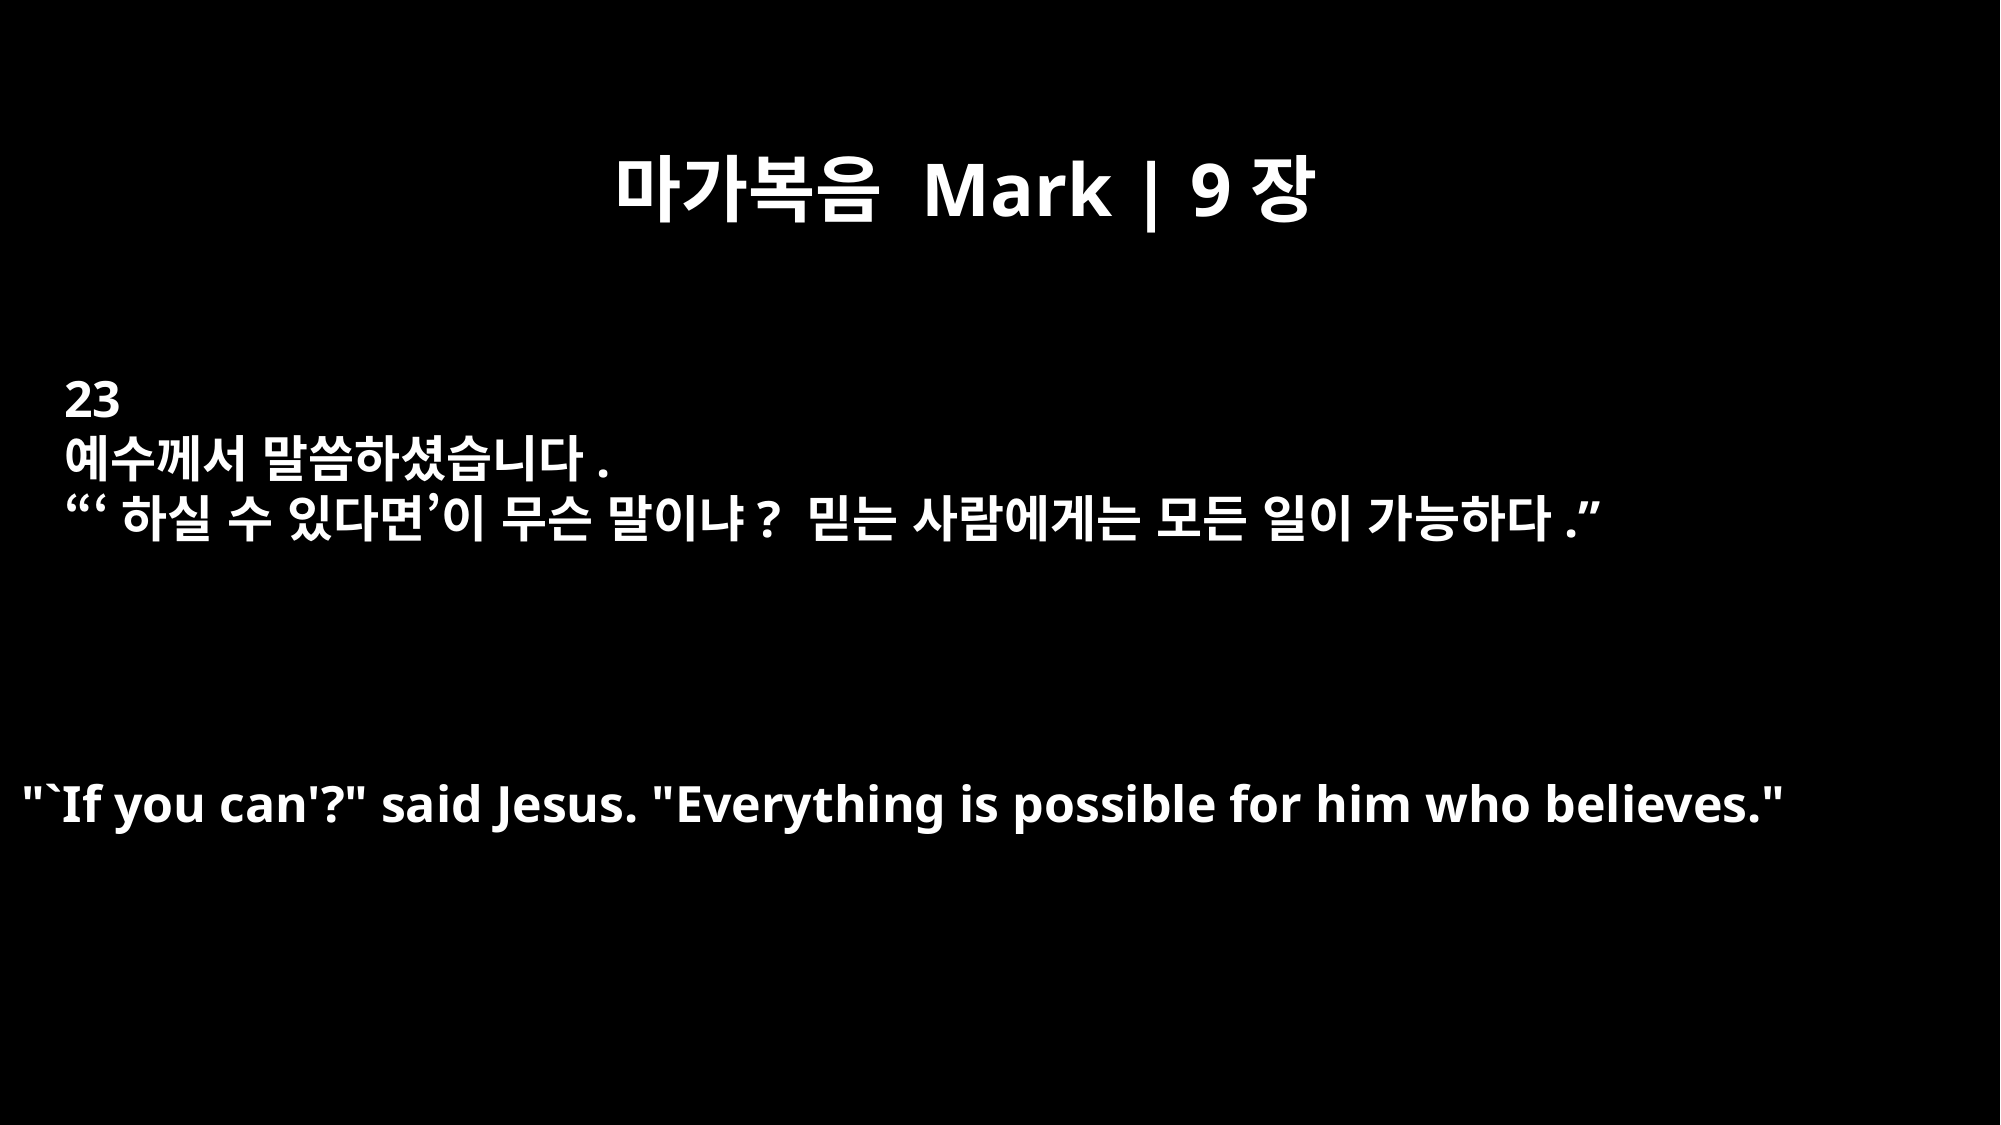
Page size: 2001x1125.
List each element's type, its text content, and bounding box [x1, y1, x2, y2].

text_box 23 예수께서 말씀하셨습니다. “‘하실 수 있다면’이 무슨 말이냐? 믿는 사람에게는 모든 일이 가능하다.” [49, 359, 1616, 555]
text_box "`If you can'?" said Jesus. "Everything is possible for him who believes." [6, 764, 1802, 840]
text_box 마가복음 Mark | 9장 [599, 136, 1333, 239]
